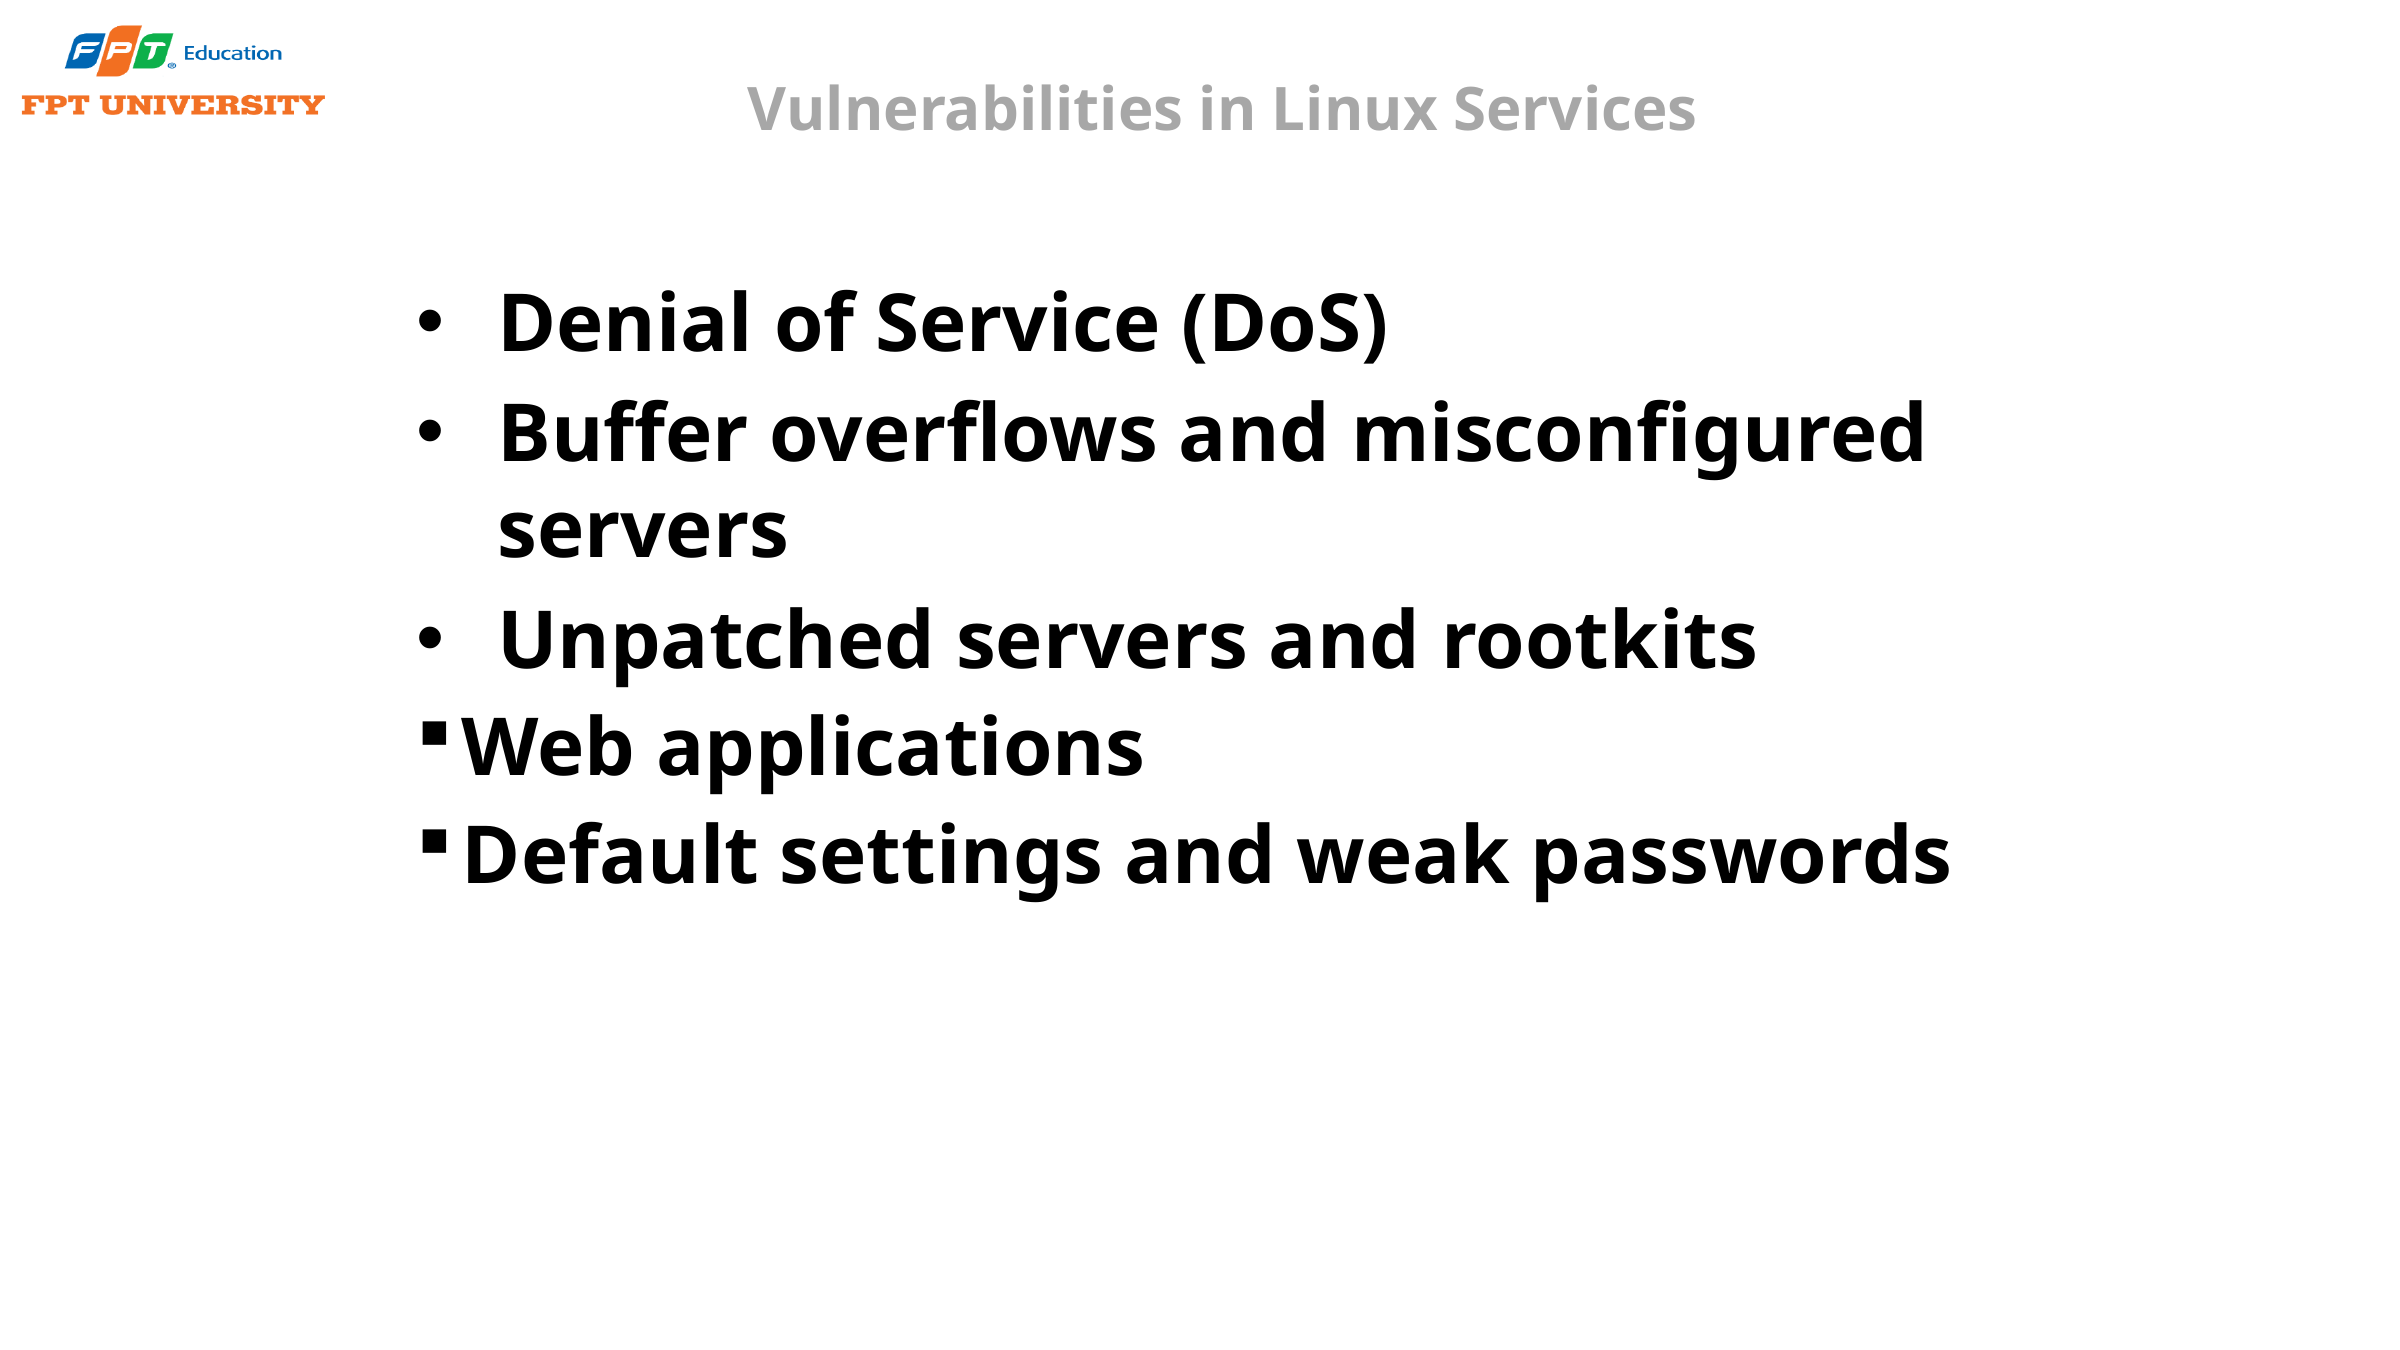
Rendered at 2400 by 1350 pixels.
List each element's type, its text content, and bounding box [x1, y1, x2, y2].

title Vulnerabilities in Linux Services [405, 59, 2041, 155]
list Denial of Service (DoS) Buffer overflows and misconfigured servers Unpatched servers and rootkits Web applications Default settings and weak passwords [405, 260, 2041, 1127]
picture [0, 0, 336, 139]
